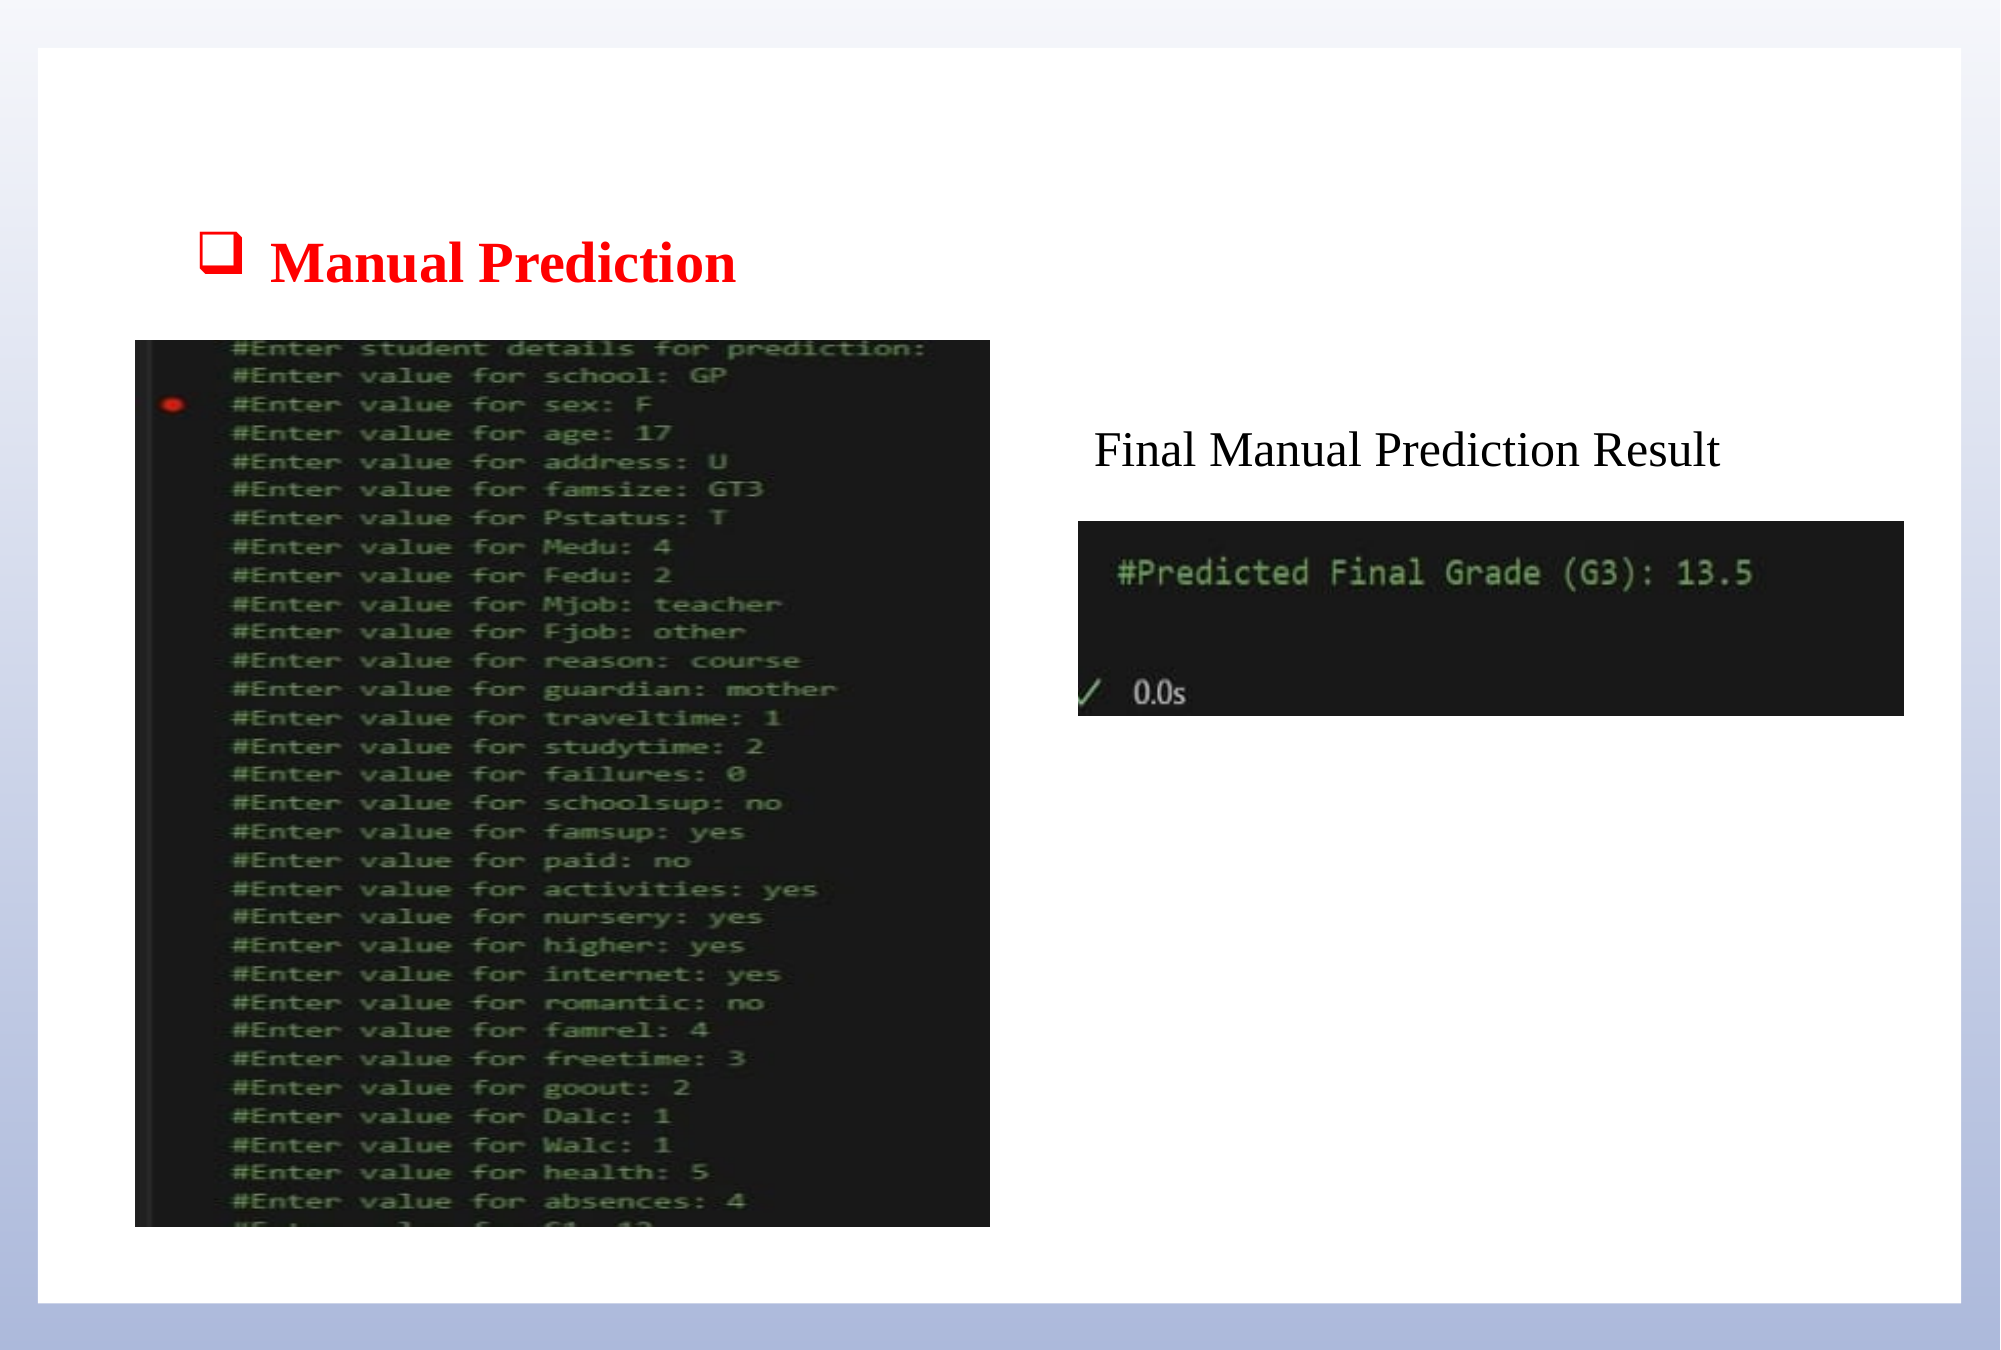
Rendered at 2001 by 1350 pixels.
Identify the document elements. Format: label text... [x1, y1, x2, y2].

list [134, 339, 991, 1227]
text_box Final Manual Prediction Result [1078, 409, 1748, 485]
picture [1078, 521, 1905, 716]
title Manual Prediction [179, 152, 1800, 376]
